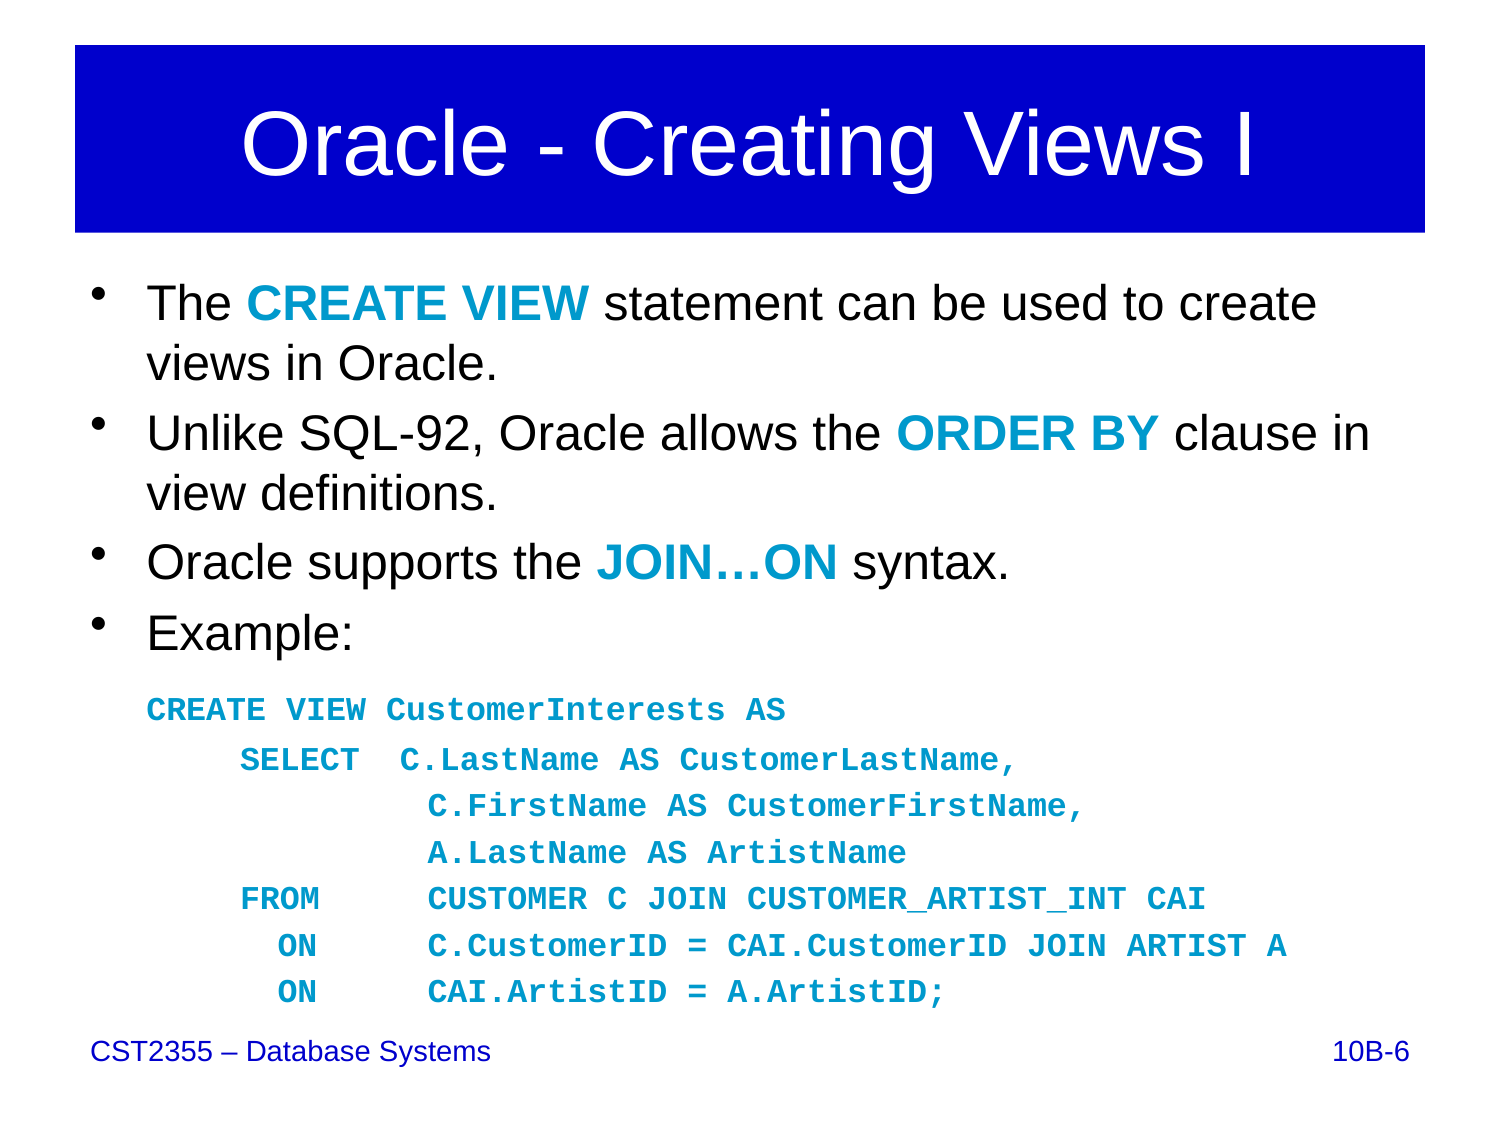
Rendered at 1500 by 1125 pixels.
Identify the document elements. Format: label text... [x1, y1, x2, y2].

list The CREATE VIEW statement can be used to create views in Oracle. Unlike SQL-92, Oracle allows the ORDER BY clause in view definitions. Oracle supports the JOIN…ON syntax. Example: CREATE VIEW CustomerInterests AS SELECT C.LastName AS CustomerLastName, C.FirstName AS CustomerFirstName, A.LastName AS ArtistName FROM CUSTOMER C JOIN CUSTOMER_ARTIST_INT CAI ON C.CustomerID = CAI.CustomerID JOIN ARTIST A ON CAI.ArtistID = A.ArtistID; [75, 262, 1425, 1005]
slide_number 10B-6 [1074, 1024, 1426, 1103]
footer CST2355 – Database Systems [74, 1024, 963, 1104]
title Oracle - Creating Views I [75, 45, 1425, 233]
